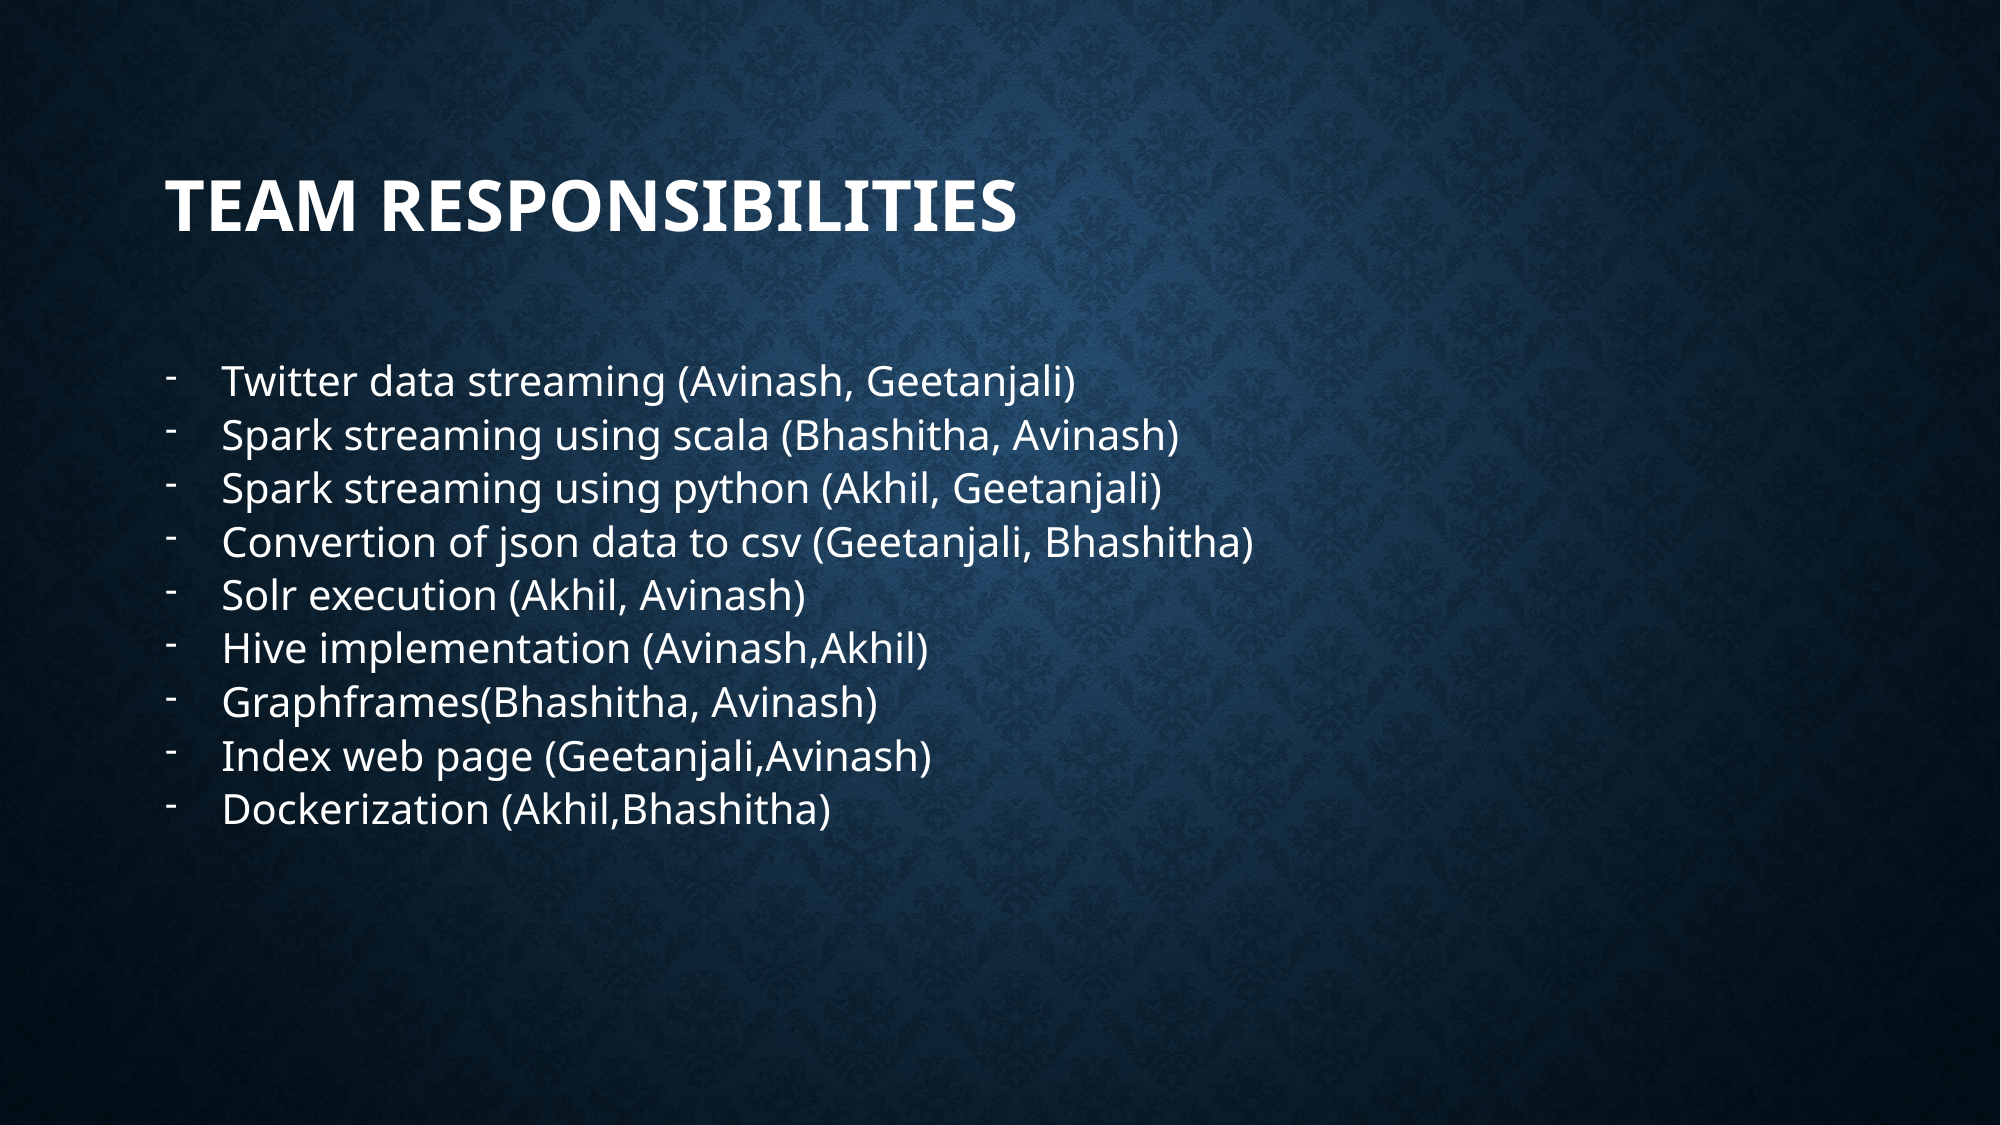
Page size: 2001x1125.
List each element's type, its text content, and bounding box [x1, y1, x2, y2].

list Twitter data streaming (Avinash, Geetanjali) Spark streaming using scala (Bhashitha, Avinash) Spark streaming using python (Akhil, Geetanjali) Convertion of json data to csv (Geetanjali, Bhashitha) Solr execution (Akhil, Avinash) Hive implementation (Avinash,Akhil) Graphframes(Bhashitha, Avinash) Index web page (Geetanjali,Avinash) Dockerization (Akhil,Bhashitha) [149, 343, 1849, 950]
title TEAM RESPONSIBILITIES [149, 99, 1849, 318]
